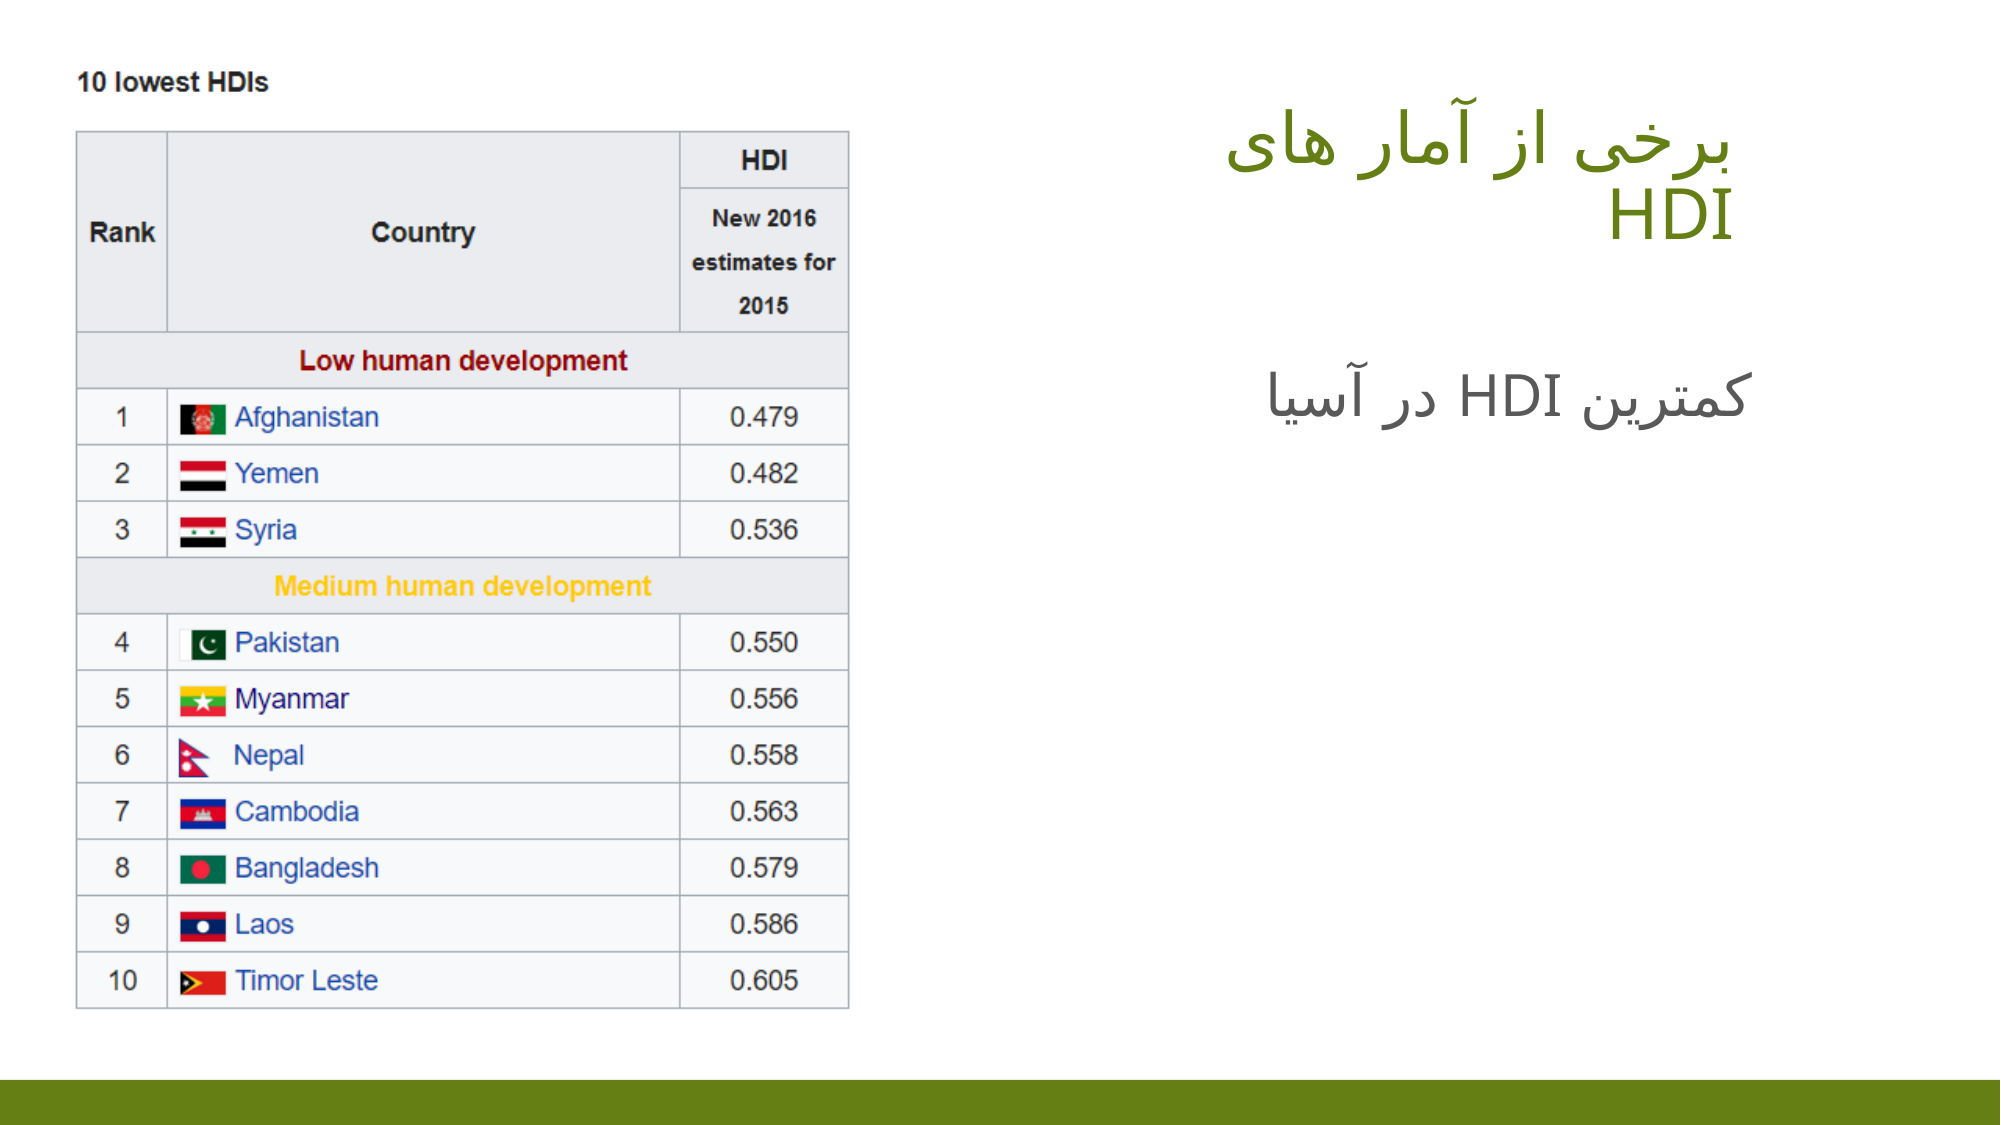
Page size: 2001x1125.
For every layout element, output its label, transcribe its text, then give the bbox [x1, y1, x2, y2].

text_box کمترین HDI در آسیا [1236, 315, 1775, 449]
picture [51, 31, 881, 1028]
title برخی از آمار های HDI [1071, 75, 1750, 263]
